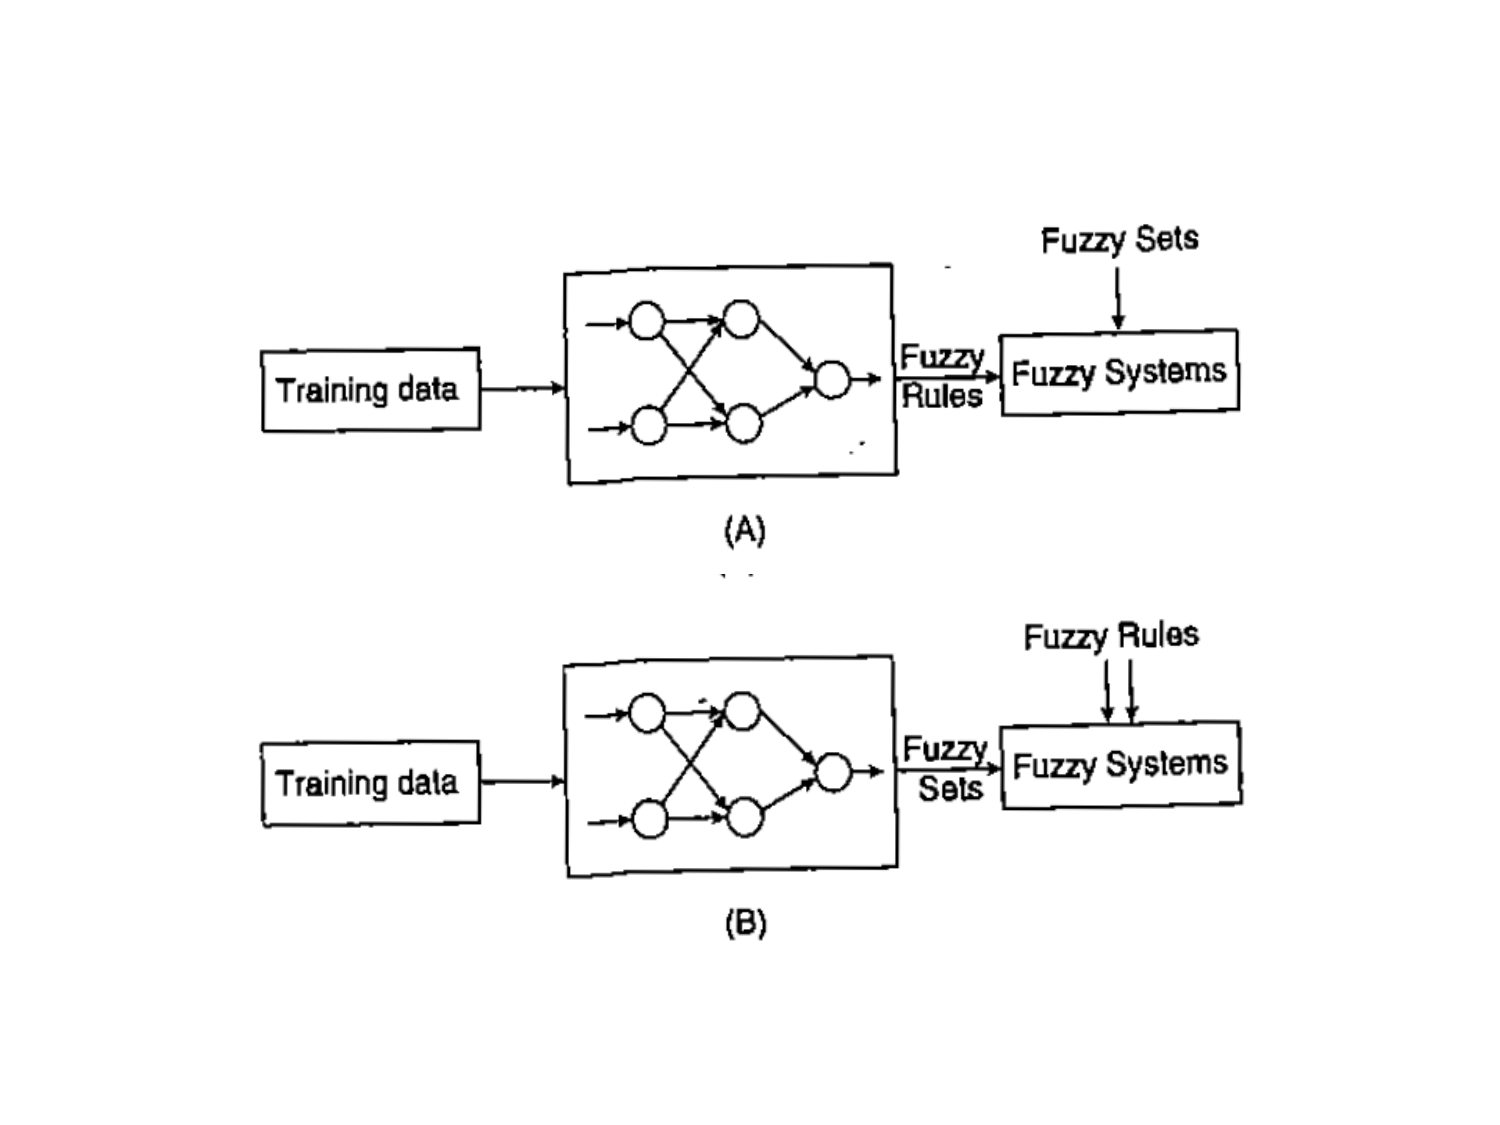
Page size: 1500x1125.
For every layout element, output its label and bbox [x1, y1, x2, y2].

picture [124, 574, 1324, 962]
picture [99, 212, 1276, 560]
